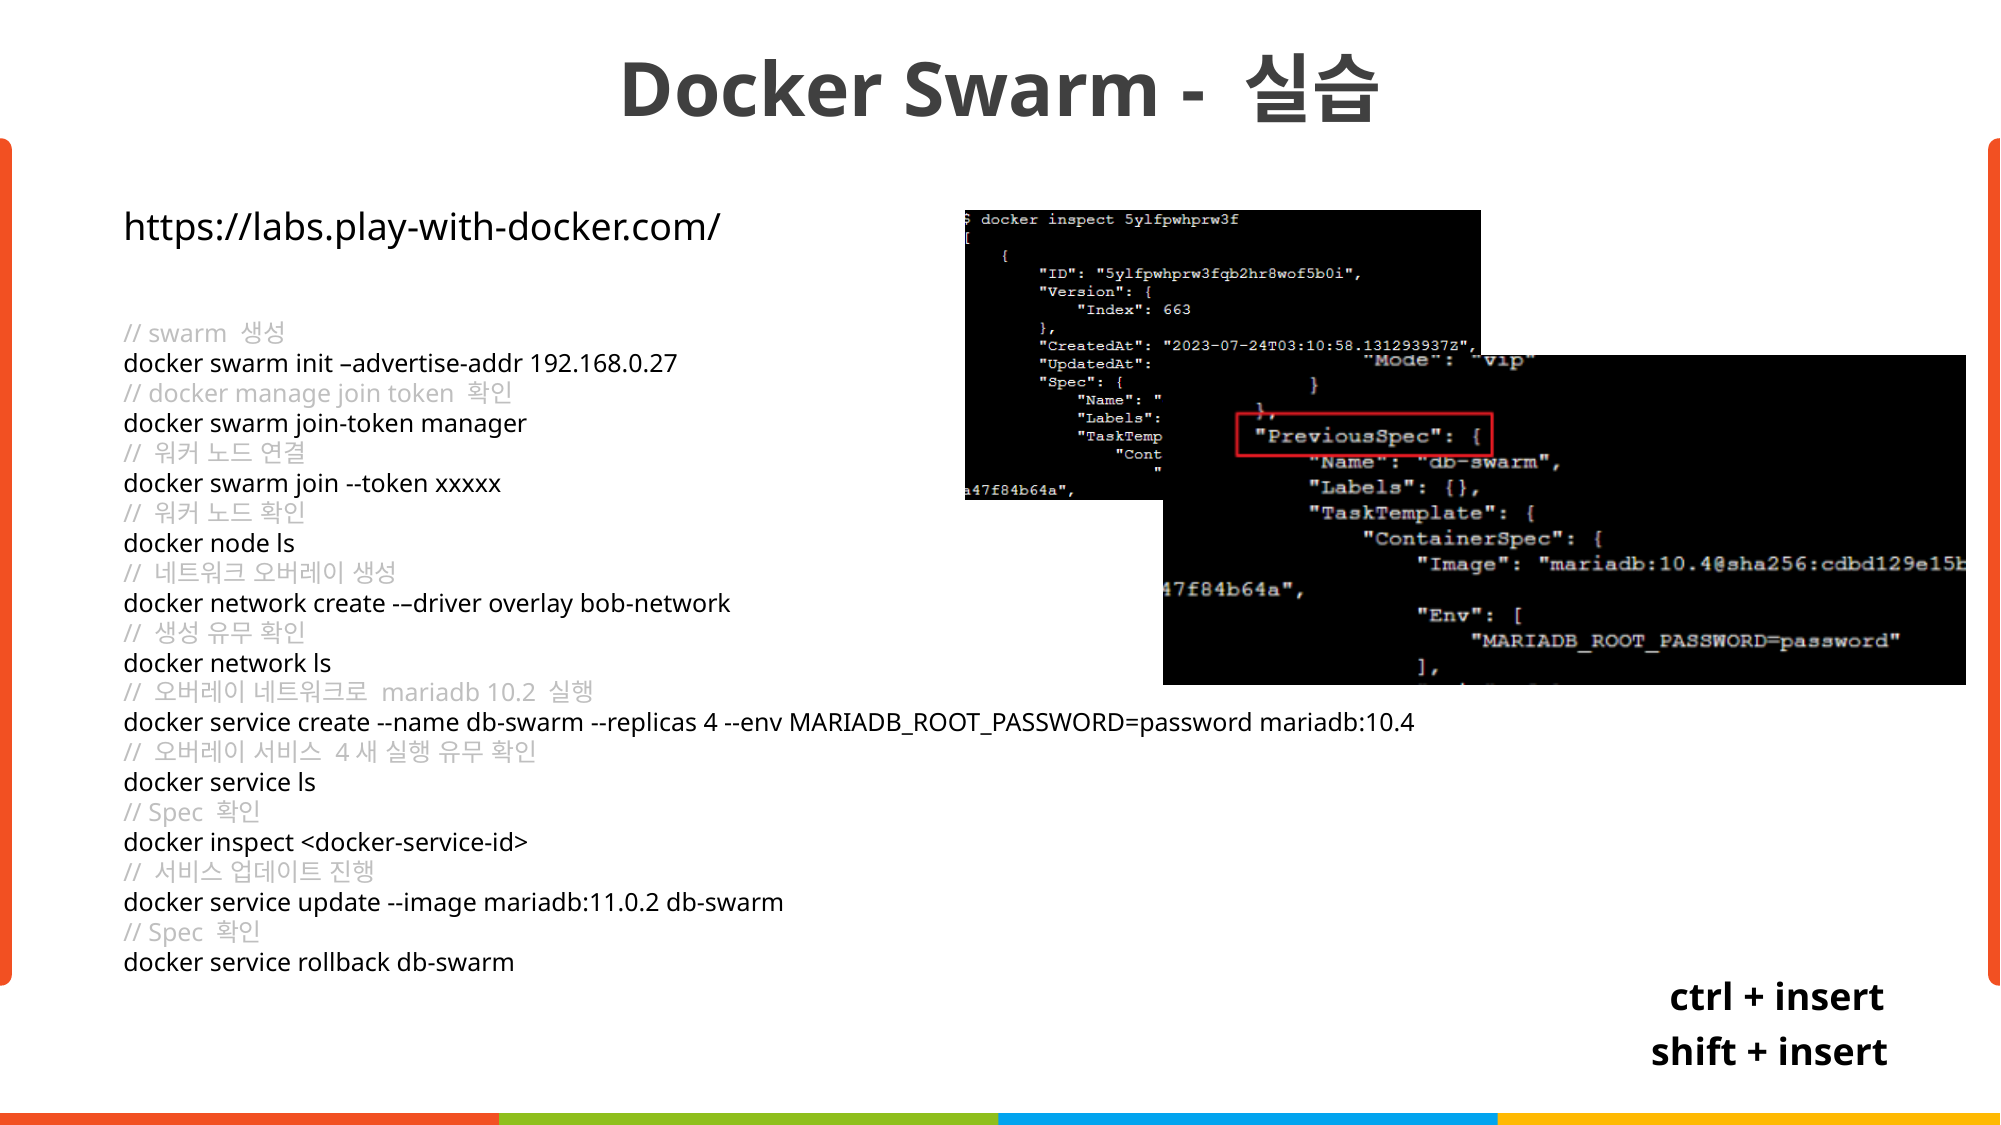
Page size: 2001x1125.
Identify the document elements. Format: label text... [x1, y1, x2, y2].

text_box // swarm 생성 docker swarm init –advertise-addr 192.168.0.27 // docker manage join token 확인 docker swarm join-token manager // 워커 노드 연결 docker swarm join --token xxxxx // 워커 노드 확인 docker node ls // 네트워크 오버레이 생성 docker network create -–driver overlay bob-network // 생성 유무 확인 docker network ls // 오버레이 네트워크로 mariadb 10.2 실행 docker service create --name db-swarm --replicas 4 --env MARIADB_ROOT_PASSWORD=password mariadb:10.4 // 오버레이 서비스 4새 실행 유무 확인 docker service ls // Spec 확인 docker inspect <docker-service-id> // 서비스 업데이트 진행 docker service update --image mariadb:11.0.2 db-swarm // Spec 확인 docker service rollback db-swarm [108, 310, 1863, 984]
picture [965, 210, 1966, 685]
text_box shift + insert [1603, 1020, 1937, 1081]
text_box ctrl + insert [1604, 965, 1951, 1026]
text_box https://labs.play-with-docker.com/ [108, 195, 1127, 255]
text_box [1987, 137, 2000, 987]
text_box [0, 137, 13, 987]
text_box Docker Swarm - 실습 [137, 44, 1863, 141]
